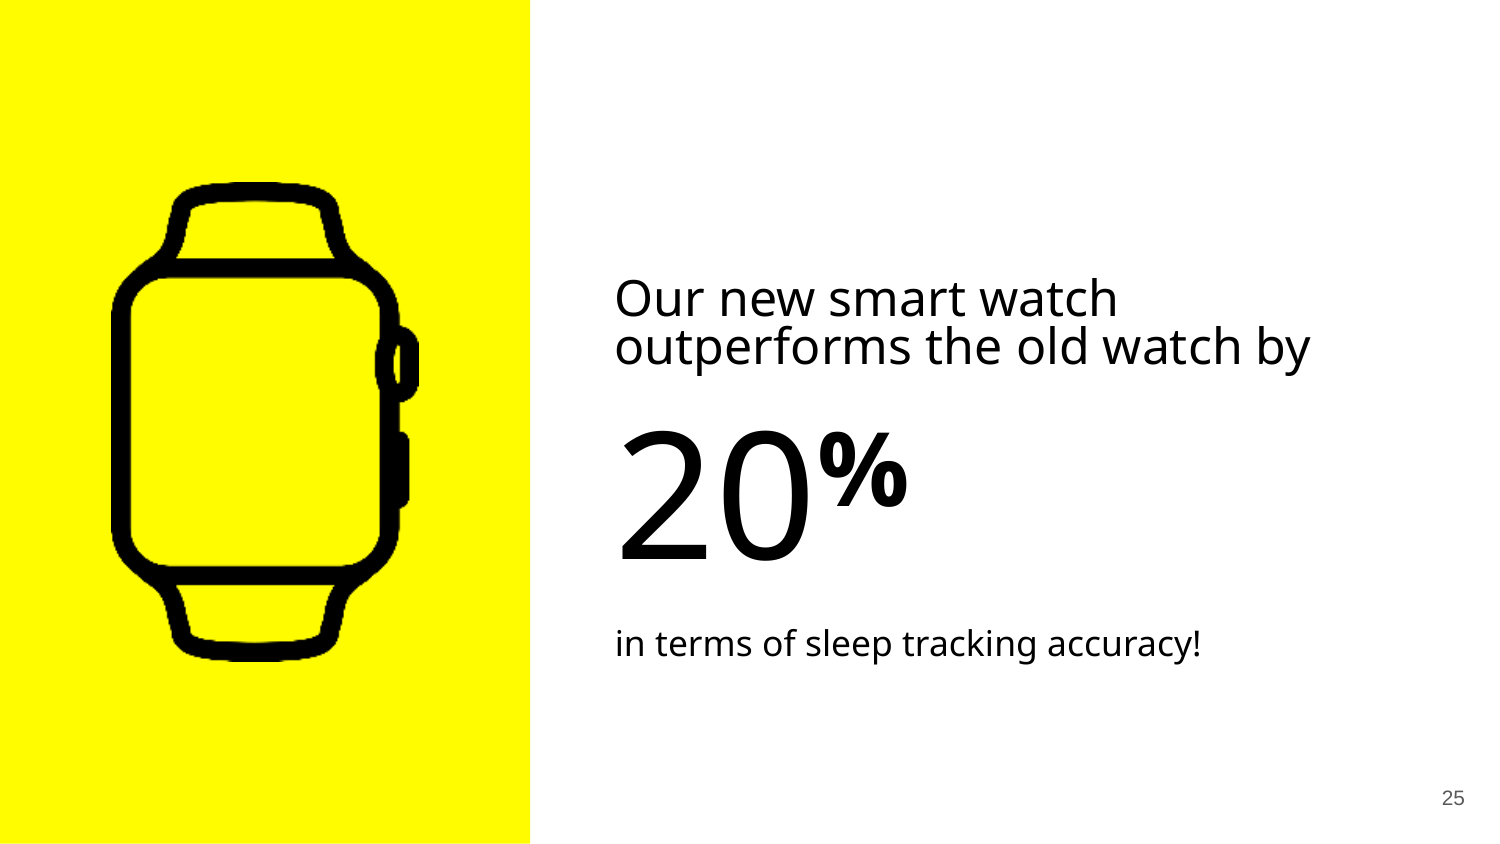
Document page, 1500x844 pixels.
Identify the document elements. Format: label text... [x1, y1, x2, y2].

slide_number 25 [1389, 764, 1480, 830]
picture [111, 181, 419, 662]
text_box in terms of sleep tracking accuracy! [614, 629, 1415, 674]
text_box Our new smart watch outperforms the old watch by [614, 278, 1415, 403]
text_box 20% [614, 458, 957, 560]
text_box [0, 0, 531, 844]
